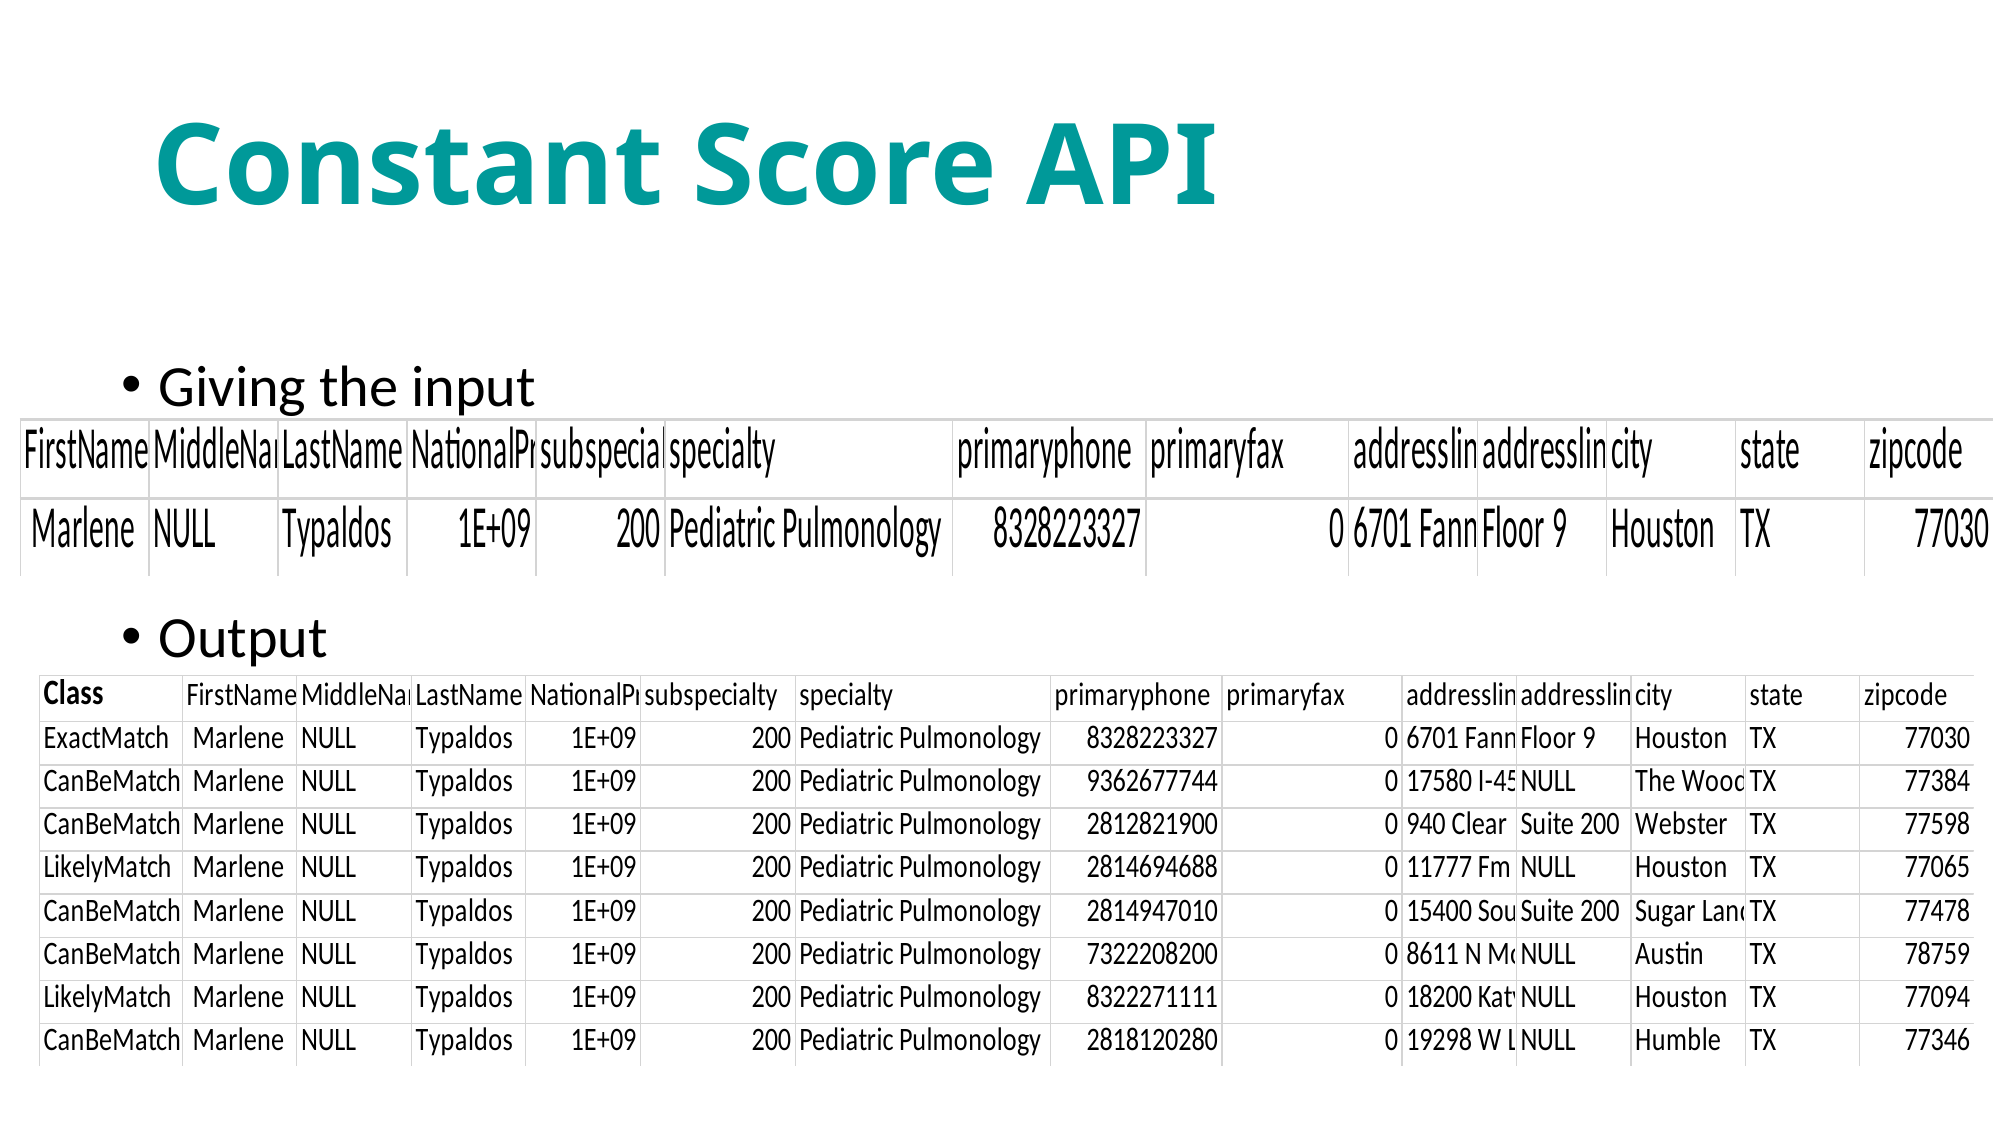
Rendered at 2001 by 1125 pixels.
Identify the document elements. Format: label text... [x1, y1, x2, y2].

title Constant Score API [137, 59, 1863, 278]
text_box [19, 418, 1995, 579]
list Giving the input Output [106, 257, 1832, 418]
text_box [38, 674, 1975, 1068]
list Giving the input Output [106, 579, 1832, 674]
